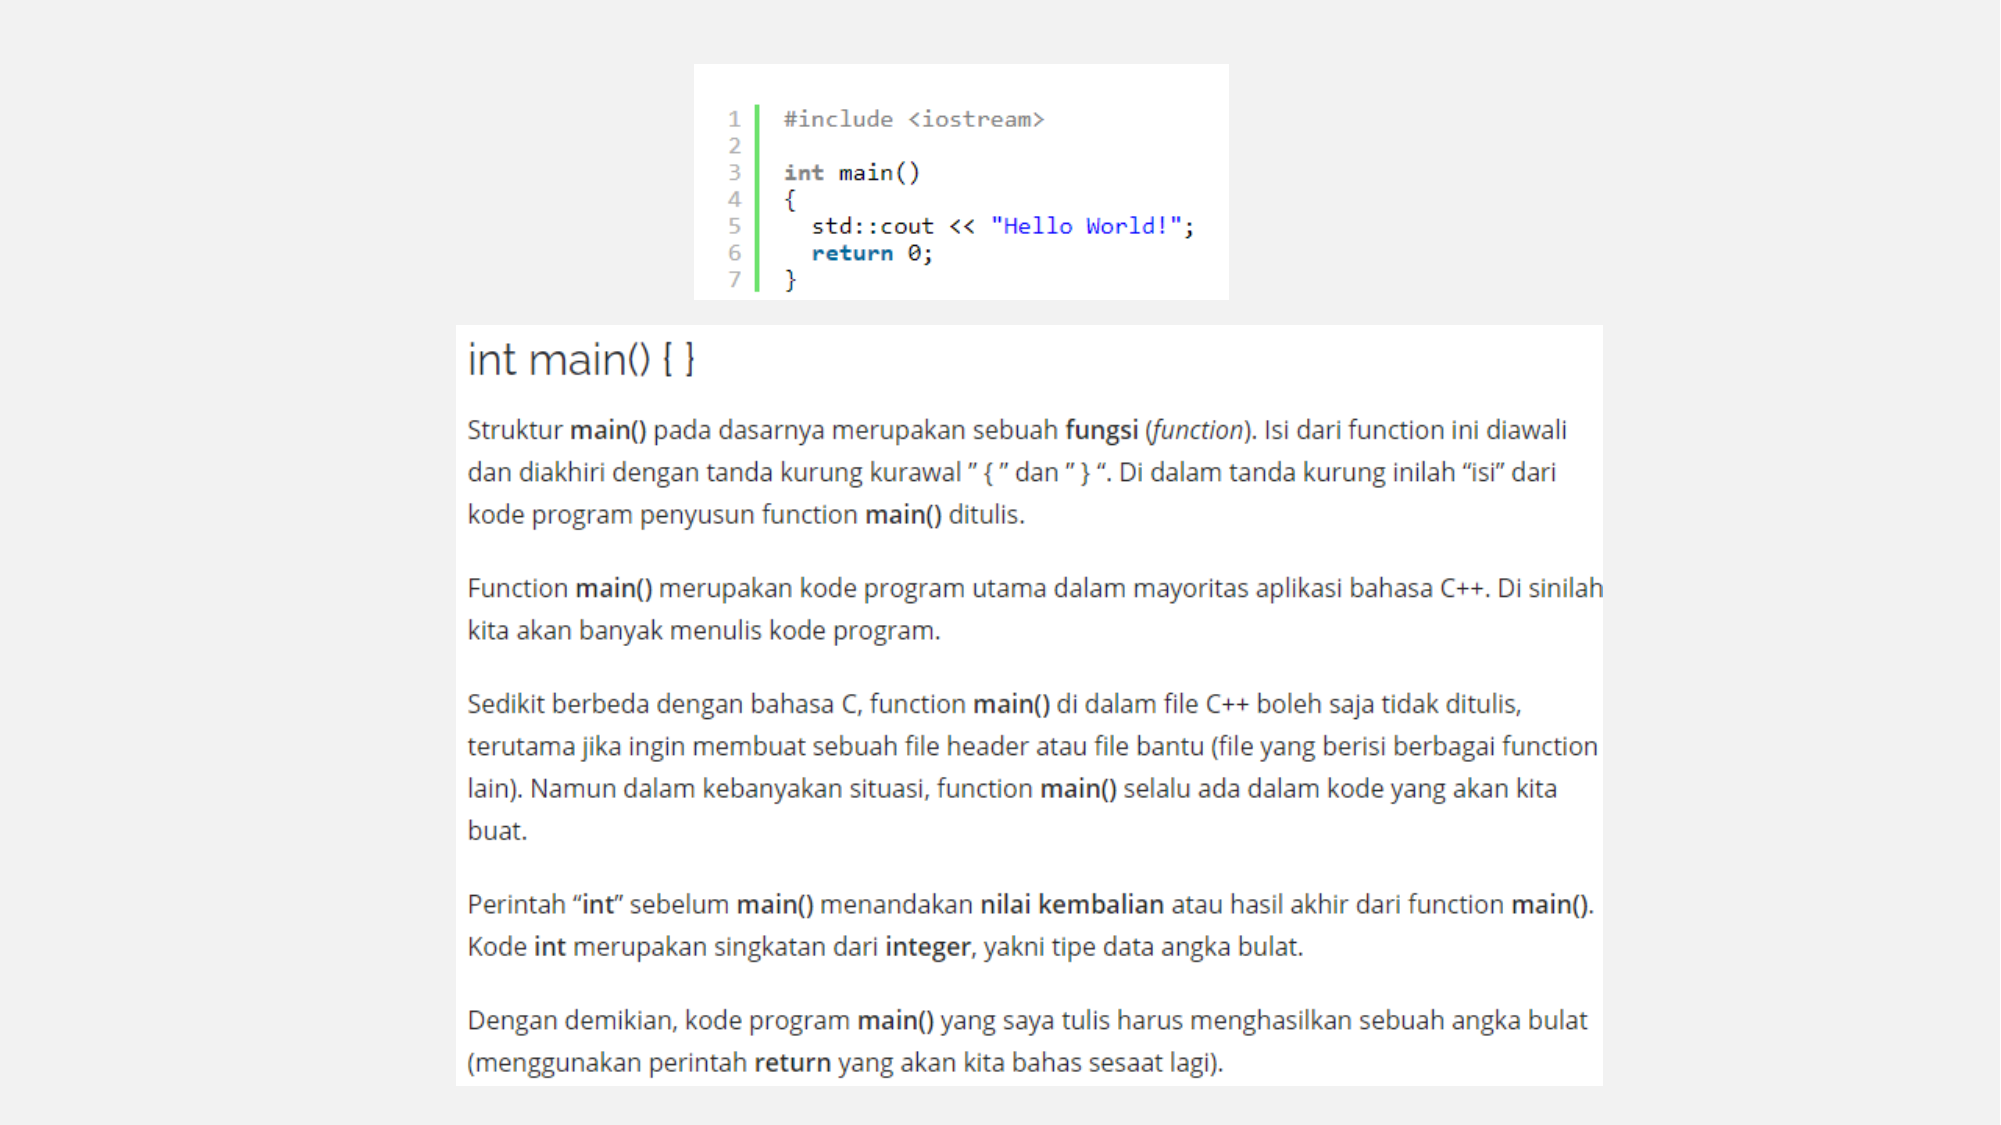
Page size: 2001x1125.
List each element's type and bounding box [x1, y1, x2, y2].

picture [455, 325, 1603, 1086]
picture [694, 64, 1229, 300]
